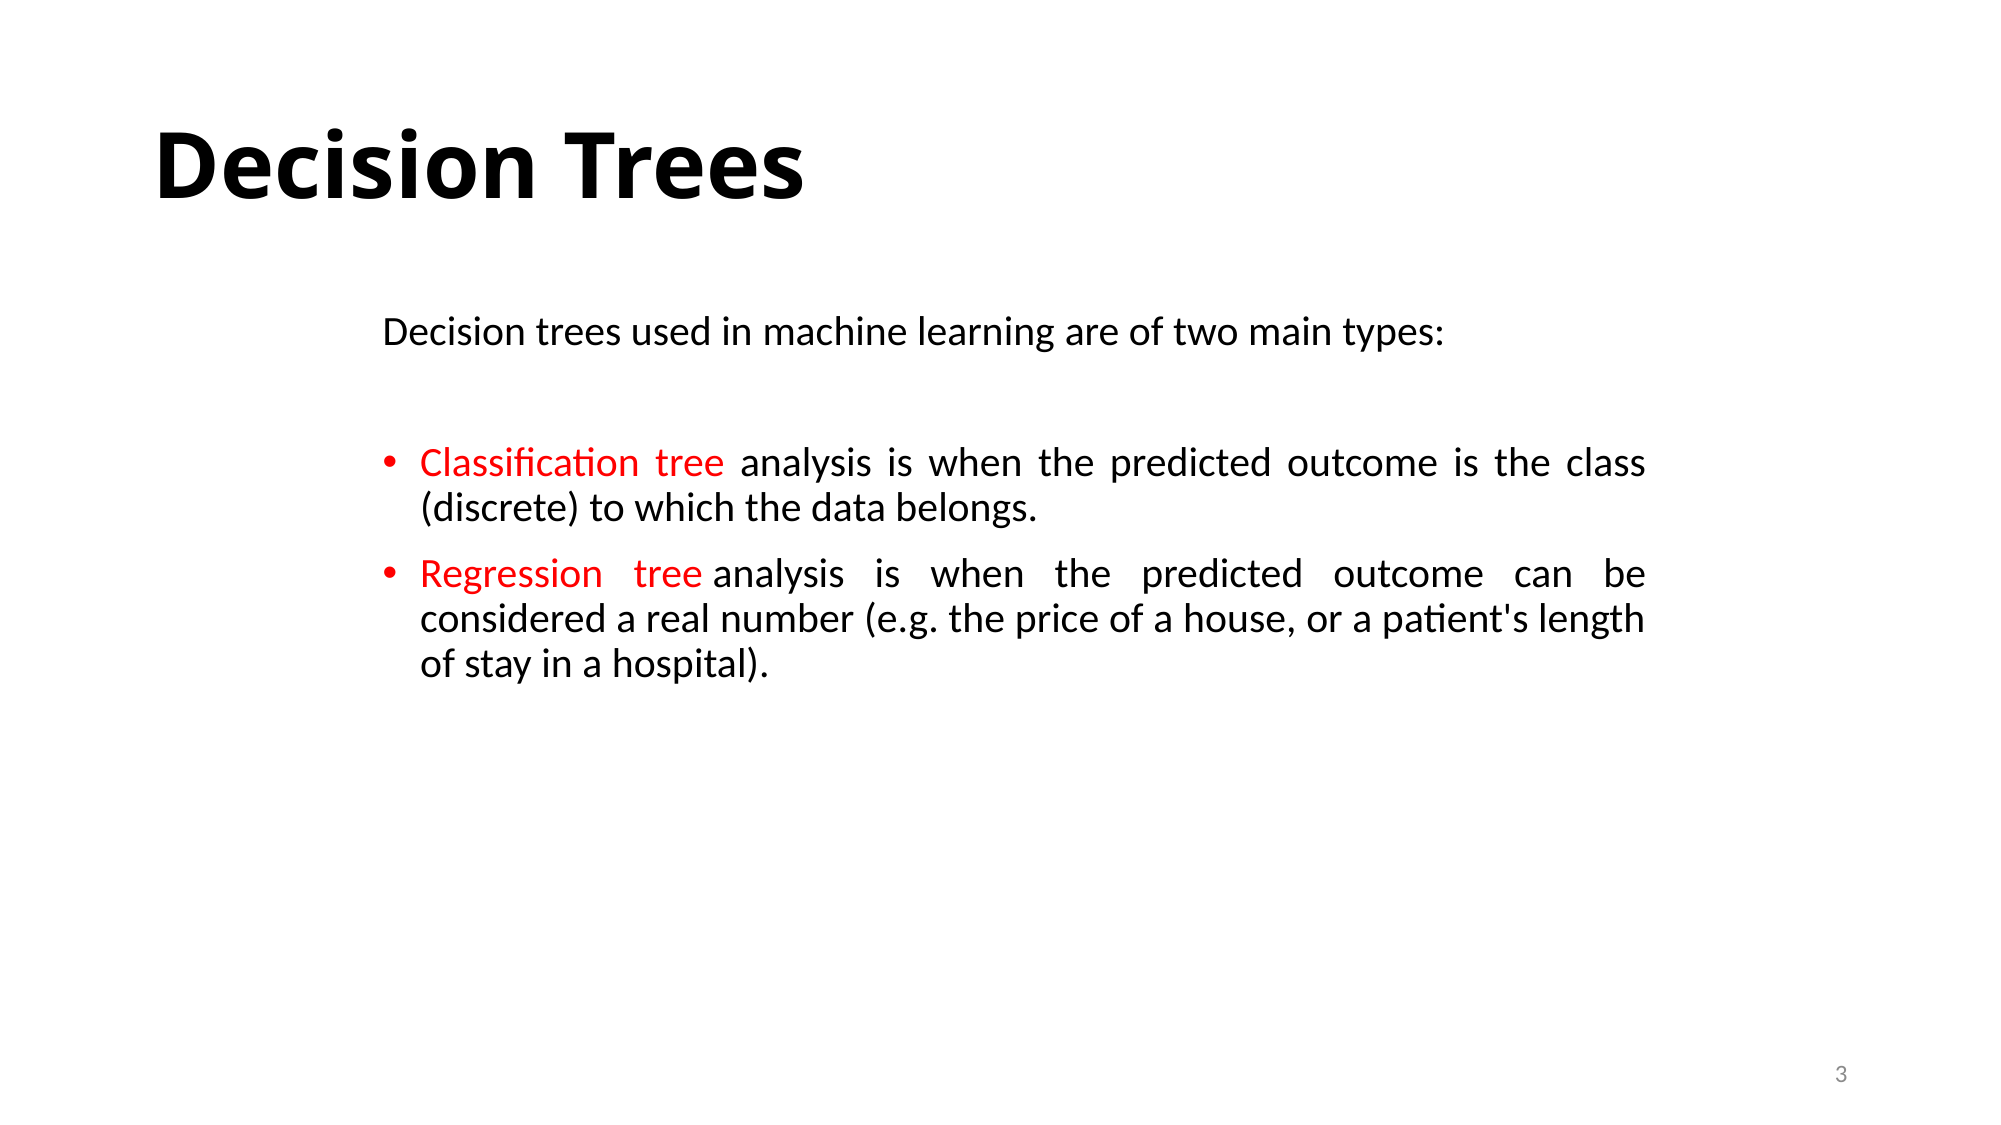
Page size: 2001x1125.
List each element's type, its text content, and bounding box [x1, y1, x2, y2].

list Decision trees used in machine learning are of two main types: Classification tree analysis is when the predicted outcome is the class (discrete) to which the data belongs. Regression tree analysis is when the predicted outcome can be considered a real number (e.g. the price of a house, or a patient's length of stay in a hospital). [367, 301, 1662, 1016]
title Decision Trees [137, 59, 1863, 278]
slide_number 3 [1412, 1042, 1863, 1103]
